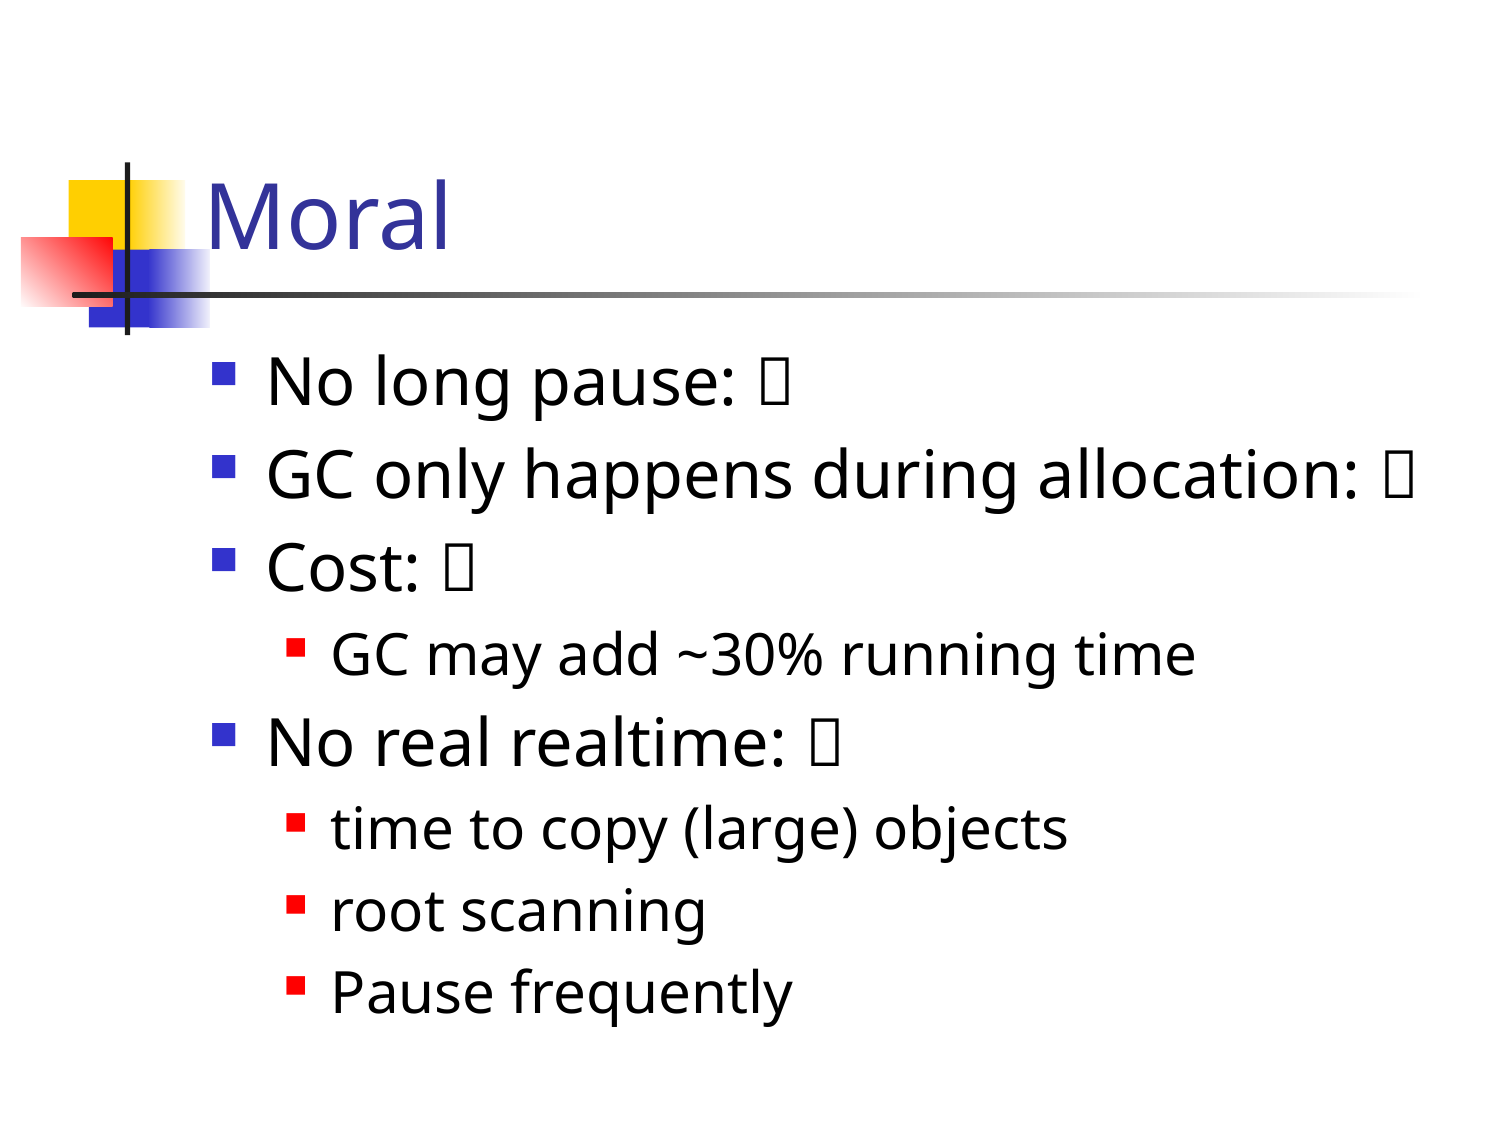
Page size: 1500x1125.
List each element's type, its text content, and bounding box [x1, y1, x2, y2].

list No long pause:  GC only happens during allocation:  Cost:  GC may add ~30% running time No real realtime:  time to copy (large) objects root scanning Pause frequently [193, 331, 1469, 1006]
title Moral [188, 35, 1468, 275]
